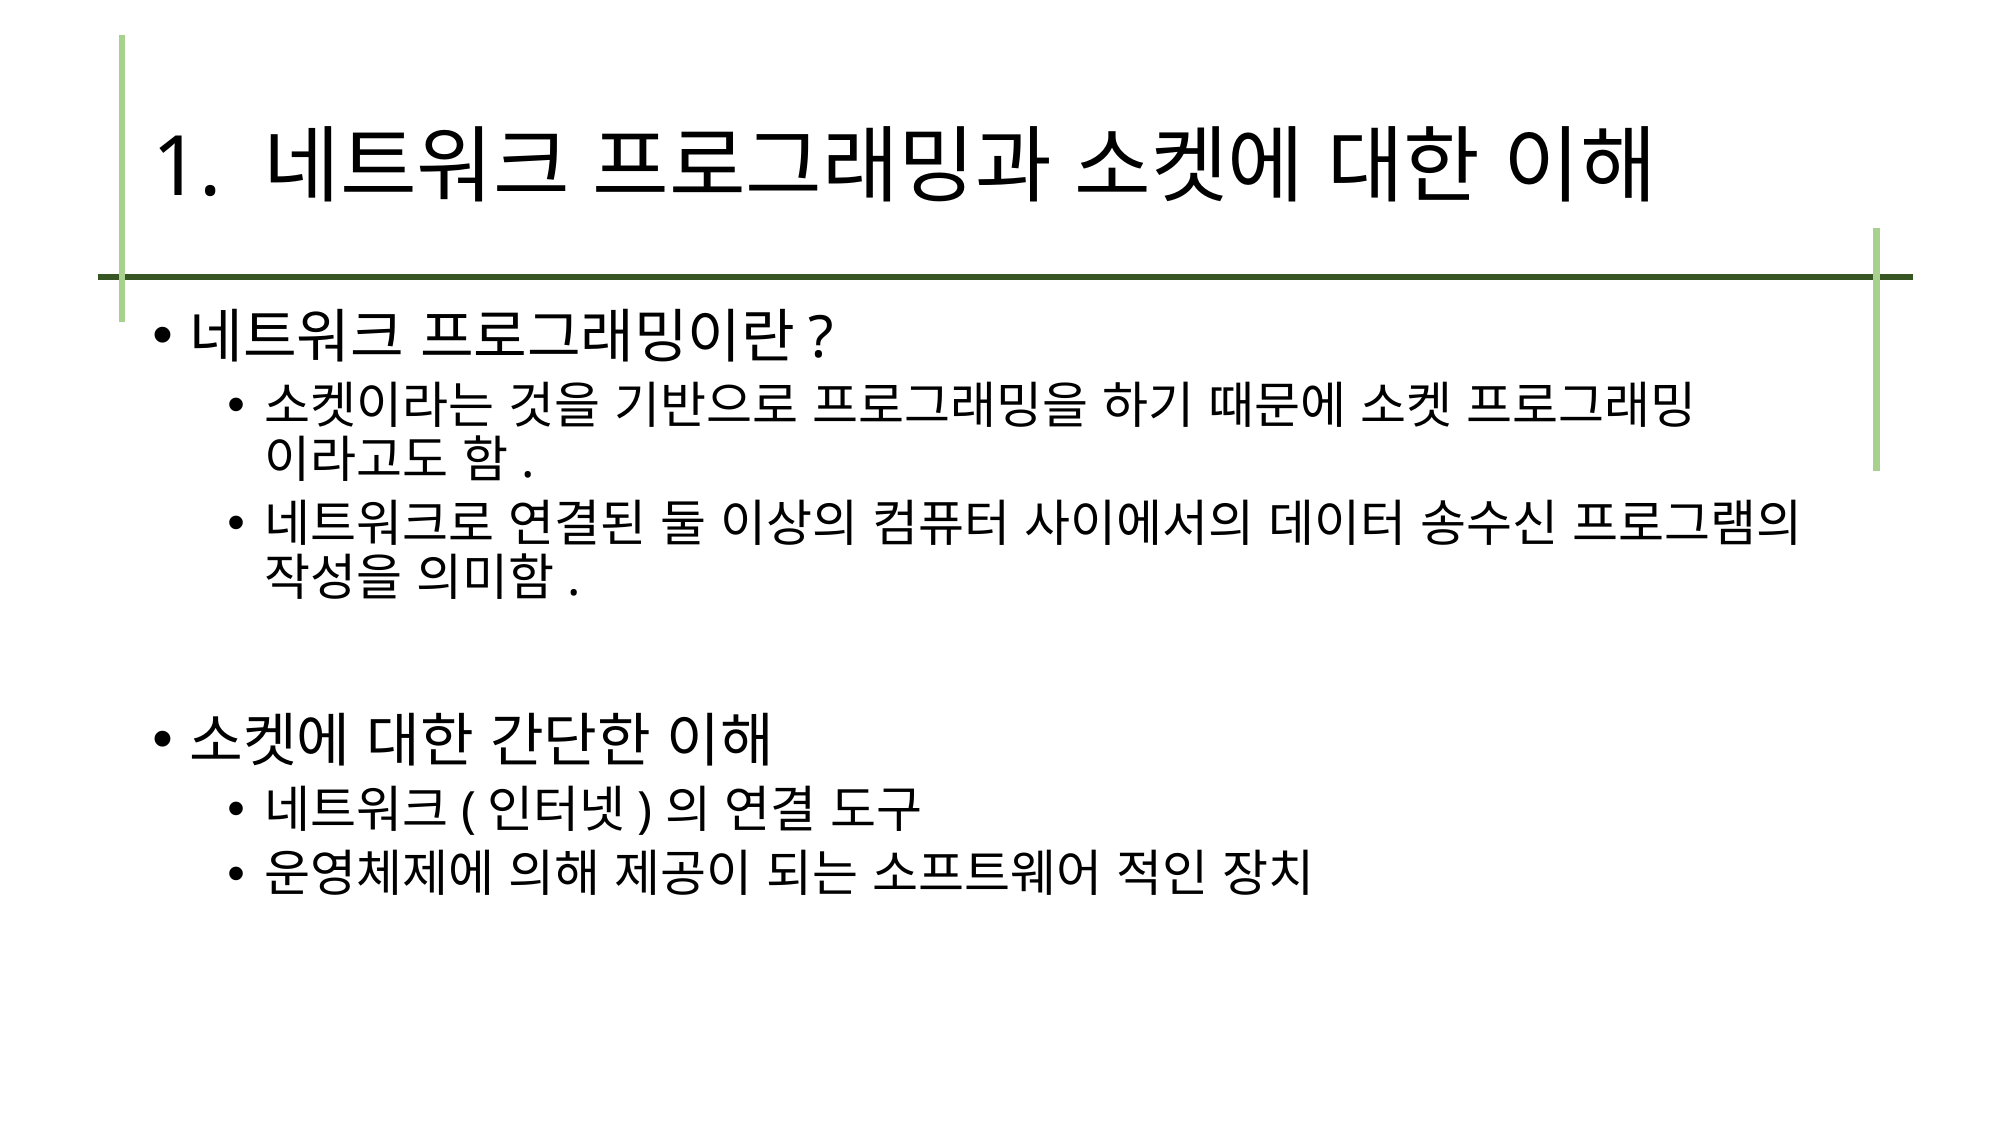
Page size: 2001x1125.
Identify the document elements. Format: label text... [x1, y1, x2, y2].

list 네트워크 프로그래밍이란? 소켓이라는 것을 기반으로 프로그래밍을 하기 때문에 소켓 프로그래밍 이라고도 함. 네트워크로 연결된 둘 이상의 컴퓨터 사이에서의 데이터 송수신 프로그램의 작성을 의미함. 소켓에 대한 간단한 이해 네트워크(인터넷)의 연결 도구 운영체제에 의해 제공이 되는 소프트웨어 적인 장치 [137, 299, 1863, 1014]
title 1. 네트워크 프로그래밍과 소켓에 대한 이해 [137, 59, 1863, 274]
